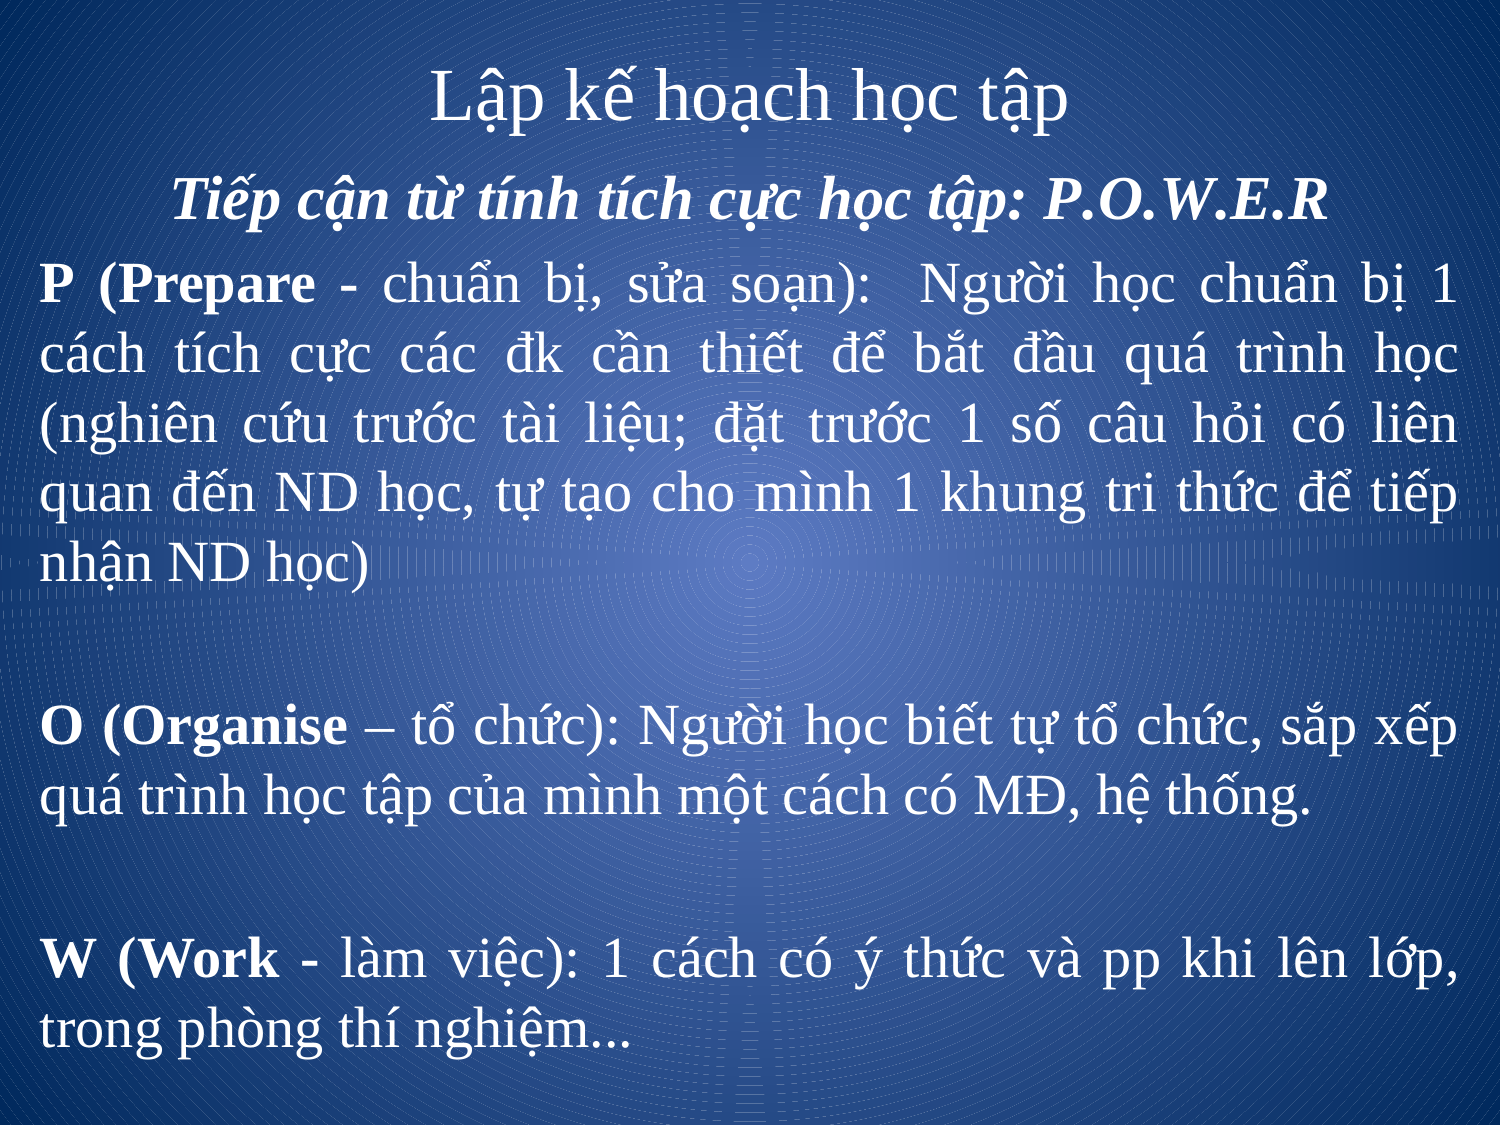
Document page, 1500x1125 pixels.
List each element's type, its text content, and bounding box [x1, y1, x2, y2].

title Lập kế hoạch học tập [75, 24, 1425, 149]
list Tiếp cận từ tính tích cực học tập: P.O.W.E.R P (Prepare - chuẩn bị, sửa soạn): Người học chuẩn bị 1 cách tích cực các đk cần thiết để bắt đầu quá trình học (nghiên cứu trước tài liệu; đặt trước 1 số câu hỏi có liên quan đến ND học, tự tạo cho mình 1 khung tri thức để tiếp nhận ND học) O (Organise – tổ chức): Người học biết tự tổ chức, sắp xếp quá trình học tập của mình một cách có MĐ, hệ thống. W (Work - làm việc): 1 cách có ý thức và pp khi lên lớp, trong phòng thí nghiệm... [24, 149, 1475, 1100]
